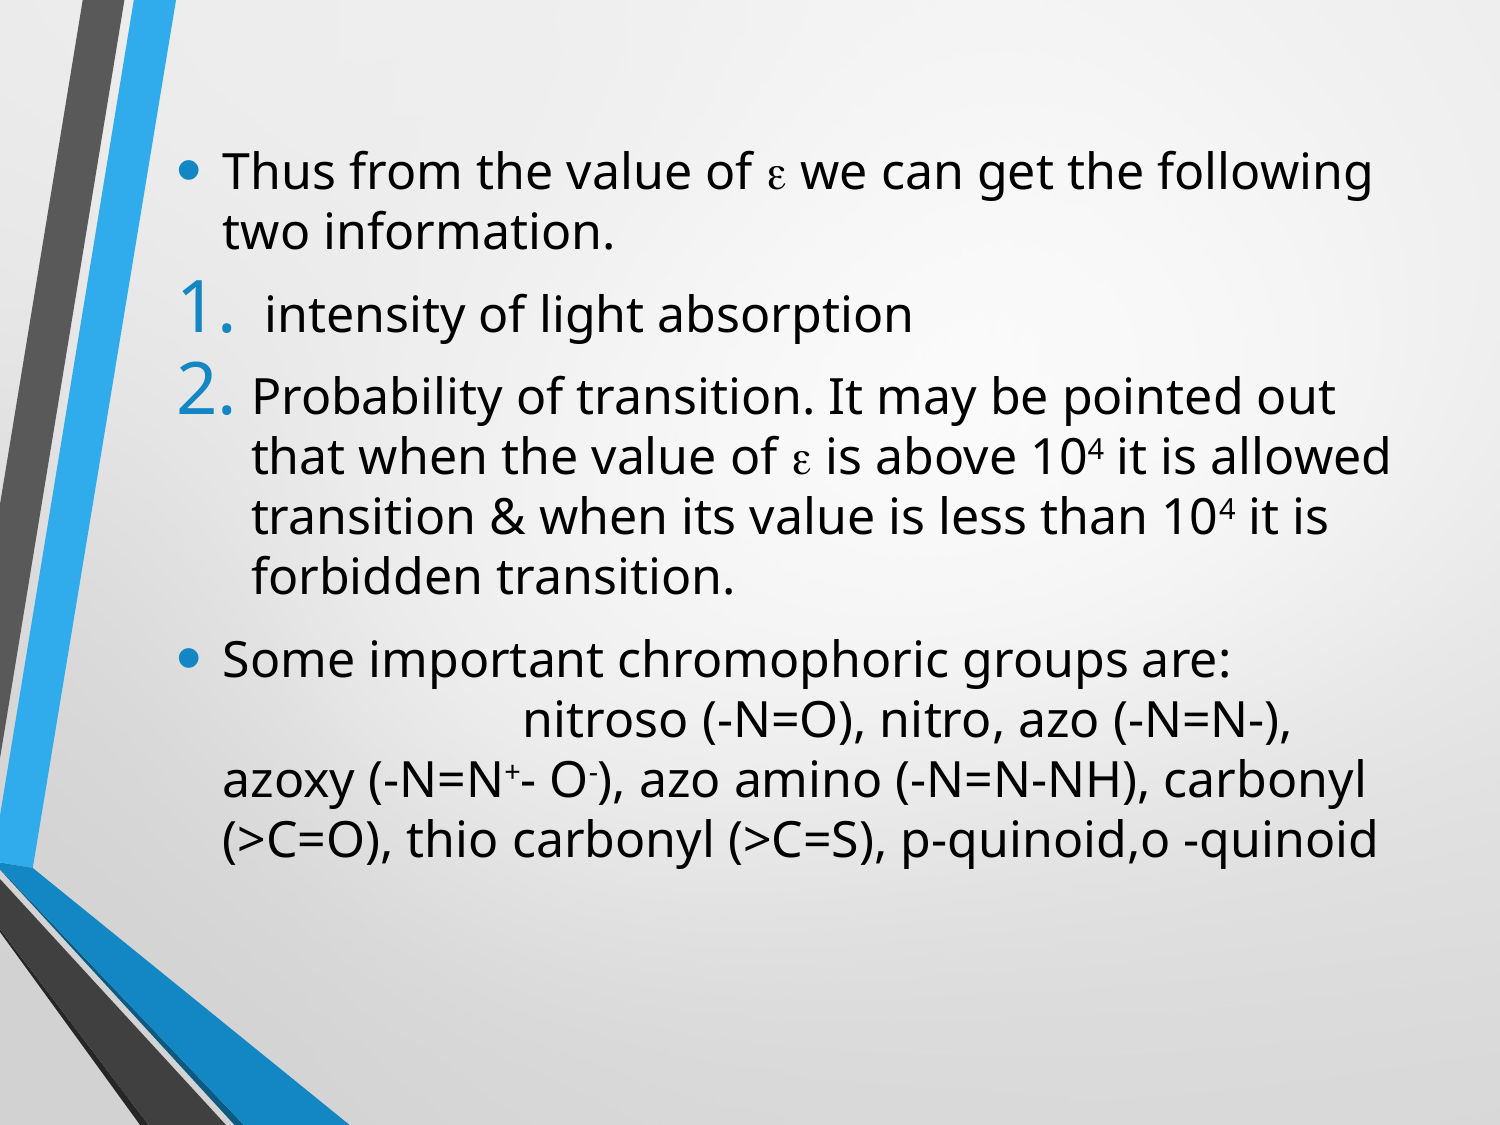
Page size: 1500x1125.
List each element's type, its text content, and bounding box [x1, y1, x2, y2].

list Thus from the value of  we can get the following two information. intensity of light absorption Probability of transition. It may be pointed out that when the value of  is above 104 it is allowed transition & when its value is less than 104 it is forbidden transition. Some important chromophoric groups are: nitroso (-N=O), nitro, azo (-N=N-), azoxy (-N=N+- O-), azo amino (-N=N-NH), carbonyl (>C=O), thio carbonyl (>C=S), p-quinoid,o -quinoid [161, 132, 1425, 985]
